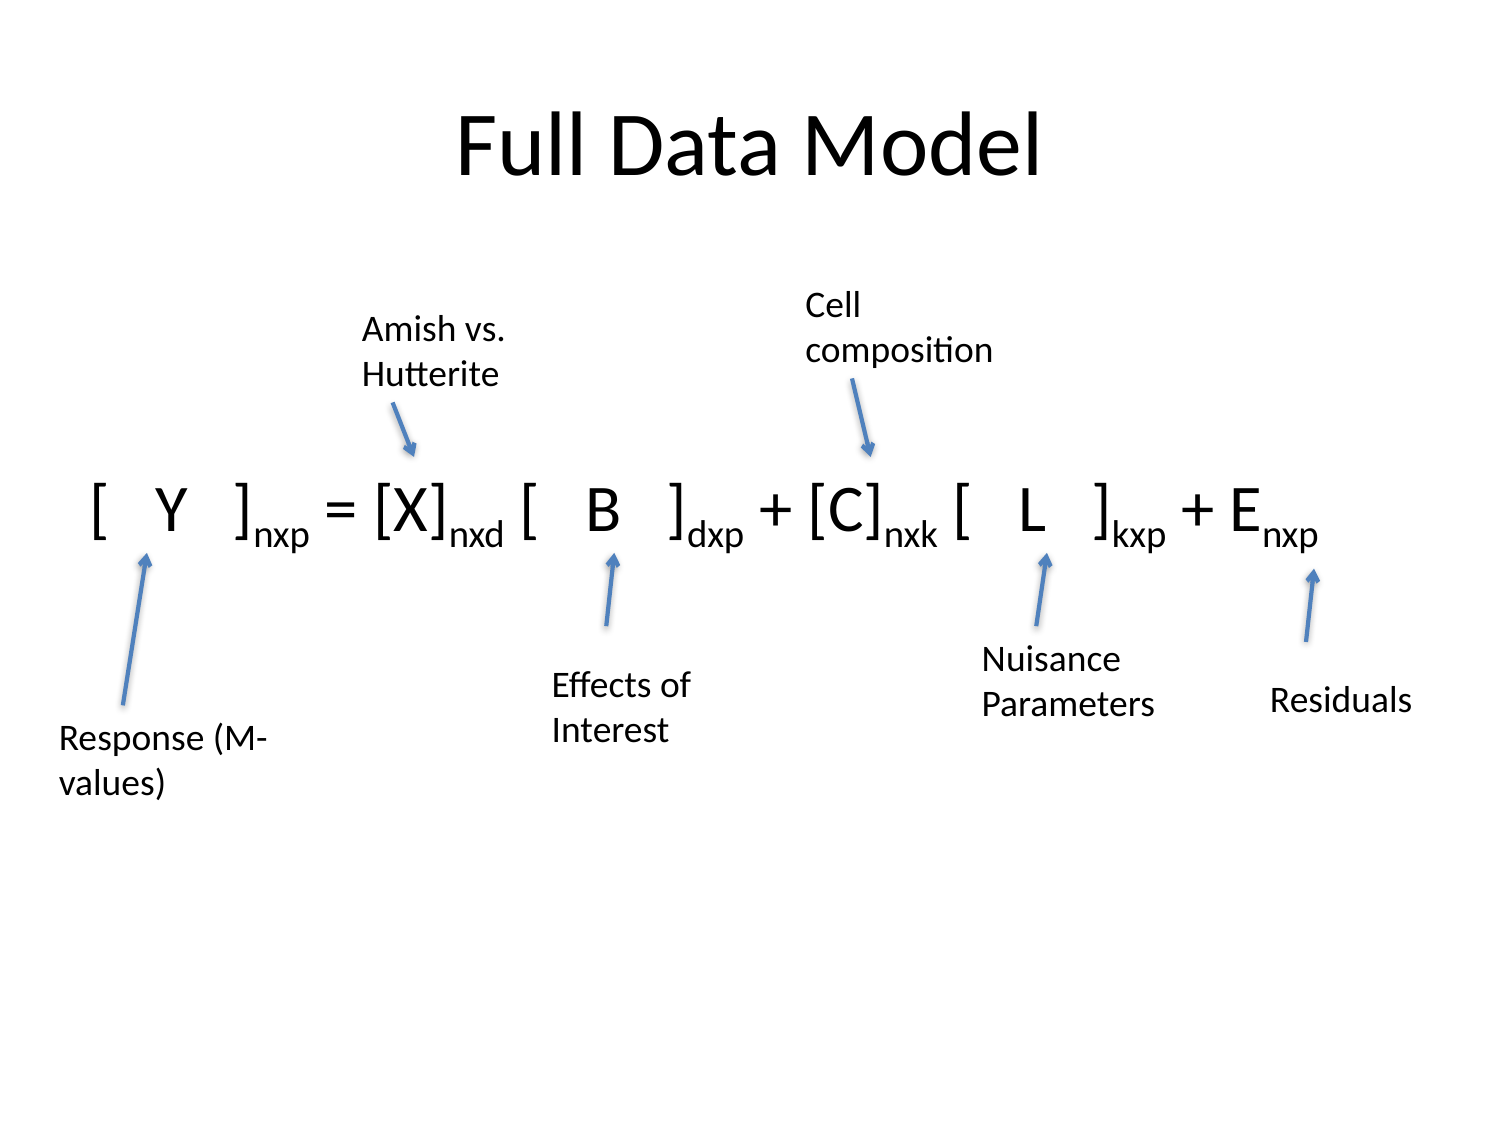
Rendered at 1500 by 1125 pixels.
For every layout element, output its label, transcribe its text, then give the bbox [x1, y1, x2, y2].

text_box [346, 296, 538, 458]
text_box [790, 272, 1037, 458]
title Full Data Model [75, 45, 1425, 233]
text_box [43, 552, 284, 812]
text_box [536, 552, 754, 759]
text_box [ Y ]nxp = [X]nxd [ B ]dxp + [C]nxk [ L ]kxp + Enxp [75, 456, 1500, 563]
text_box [1255, 568, 1451, 729]
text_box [966, 552, 1184, 733]
